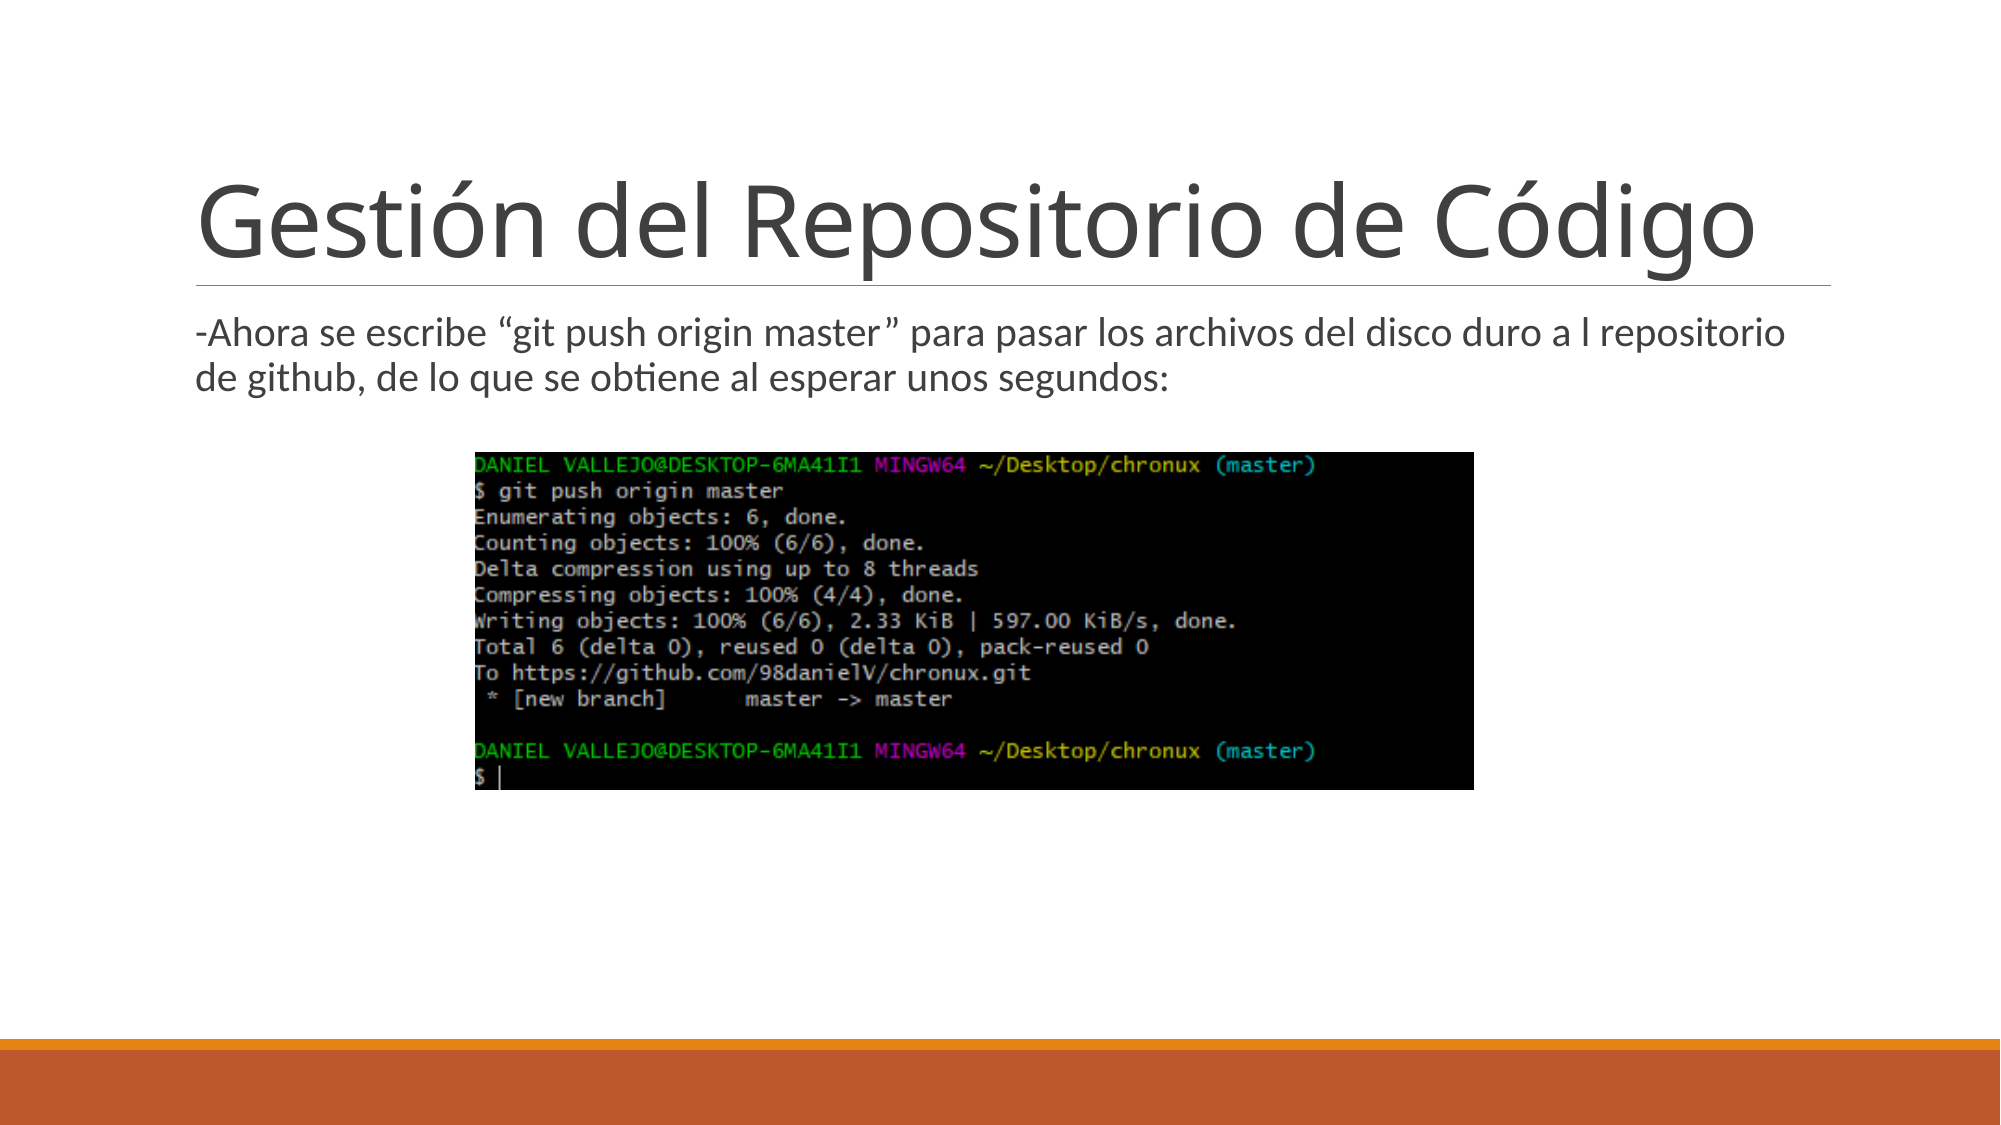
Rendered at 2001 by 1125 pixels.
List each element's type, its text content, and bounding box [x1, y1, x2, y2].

picture [474, 451, 1475, 791]
title Gestión del Repositorio de Código [180, 47, 1830, 285]
list -Ahora se escribe “git push origin master” para pasar los archivos del disco duro a l repositorio de github, de lo que se obtiene al esperar unos segundos: [180, 302, 1830, 963]
